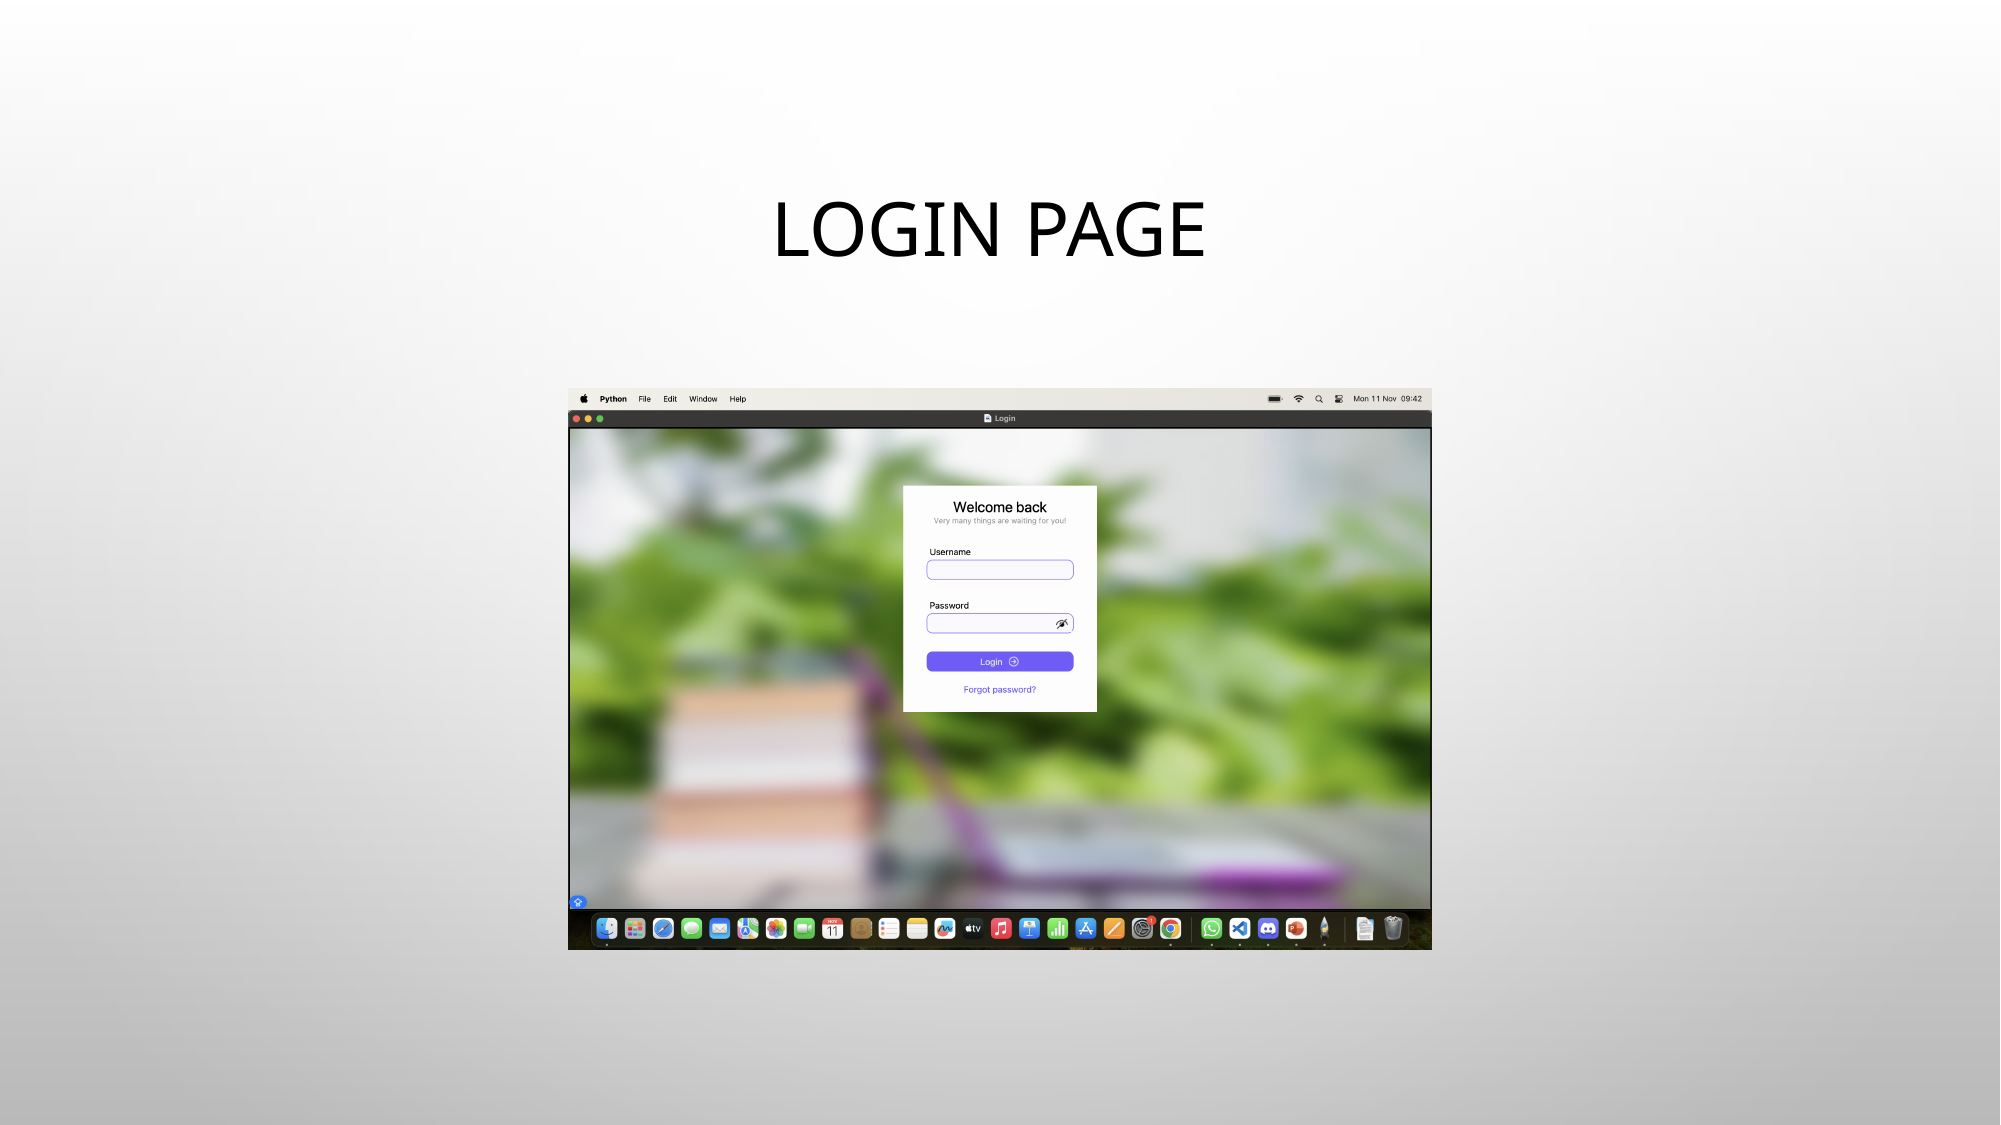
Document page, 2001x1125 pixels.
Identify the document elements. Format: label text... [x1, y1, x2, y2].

picture [0, 0, 2000, 1125]
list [567, 387, 1432, 951]
title LOGIN PAGE [149, 101, 1851, 364]
